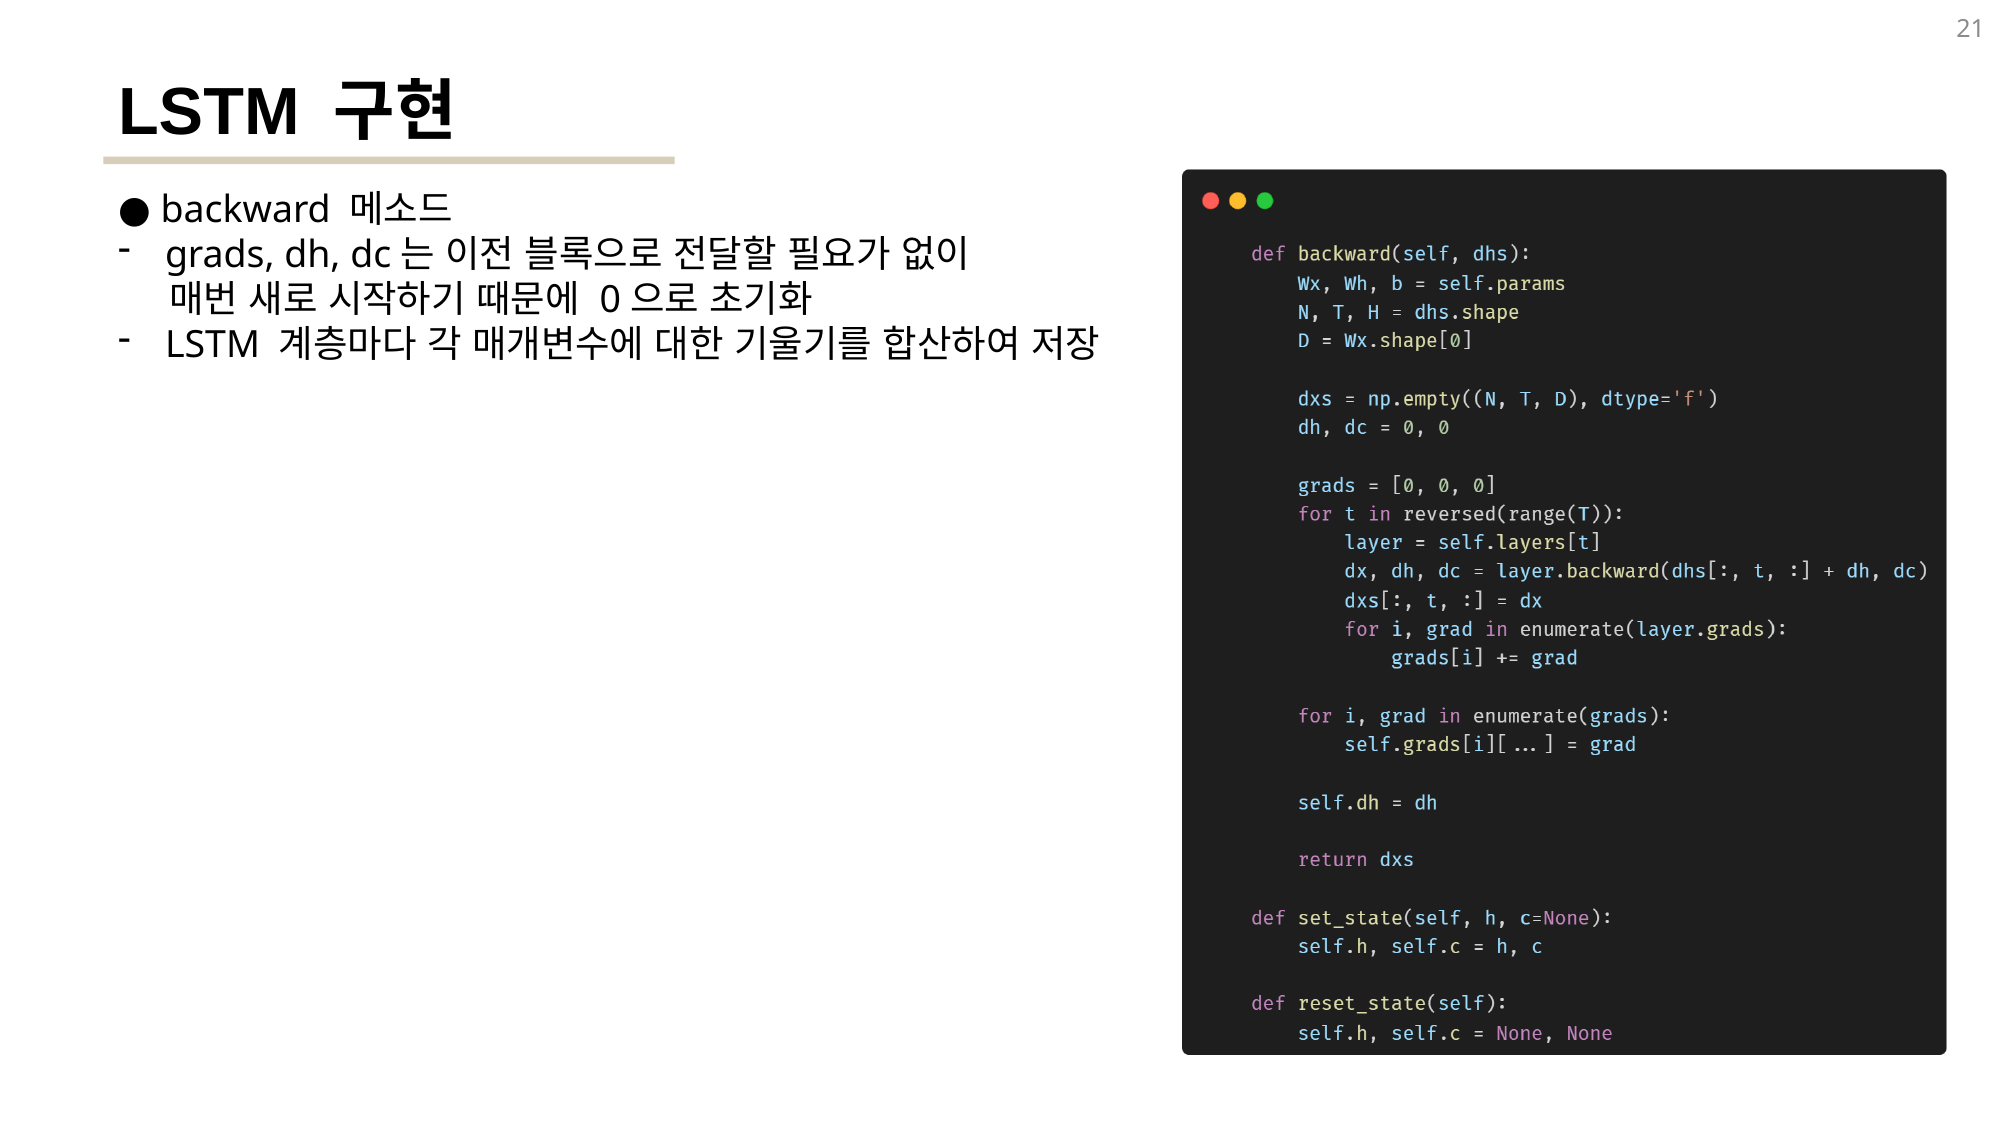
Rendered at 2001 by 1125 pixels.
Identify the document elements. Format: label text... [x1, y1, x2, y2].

text_box ● backward 메소드 grads, dh, dc는 이전 블록으로 전달할 필요가 없이 매번 새로 시작하기 때문에 0으로 초기화 LSTM 계층마다 각 매개변수에 대한 기울기를 합산하여 저장 [103, 177, 1106, 373]
text_box [102, 156, 676, 165]
picture [1106, 94, 2000, 1125]
slide_number 21 [1550, 0, 2000, 60]
text_box LSTM 구현 [103, 60, 1016, 156]
